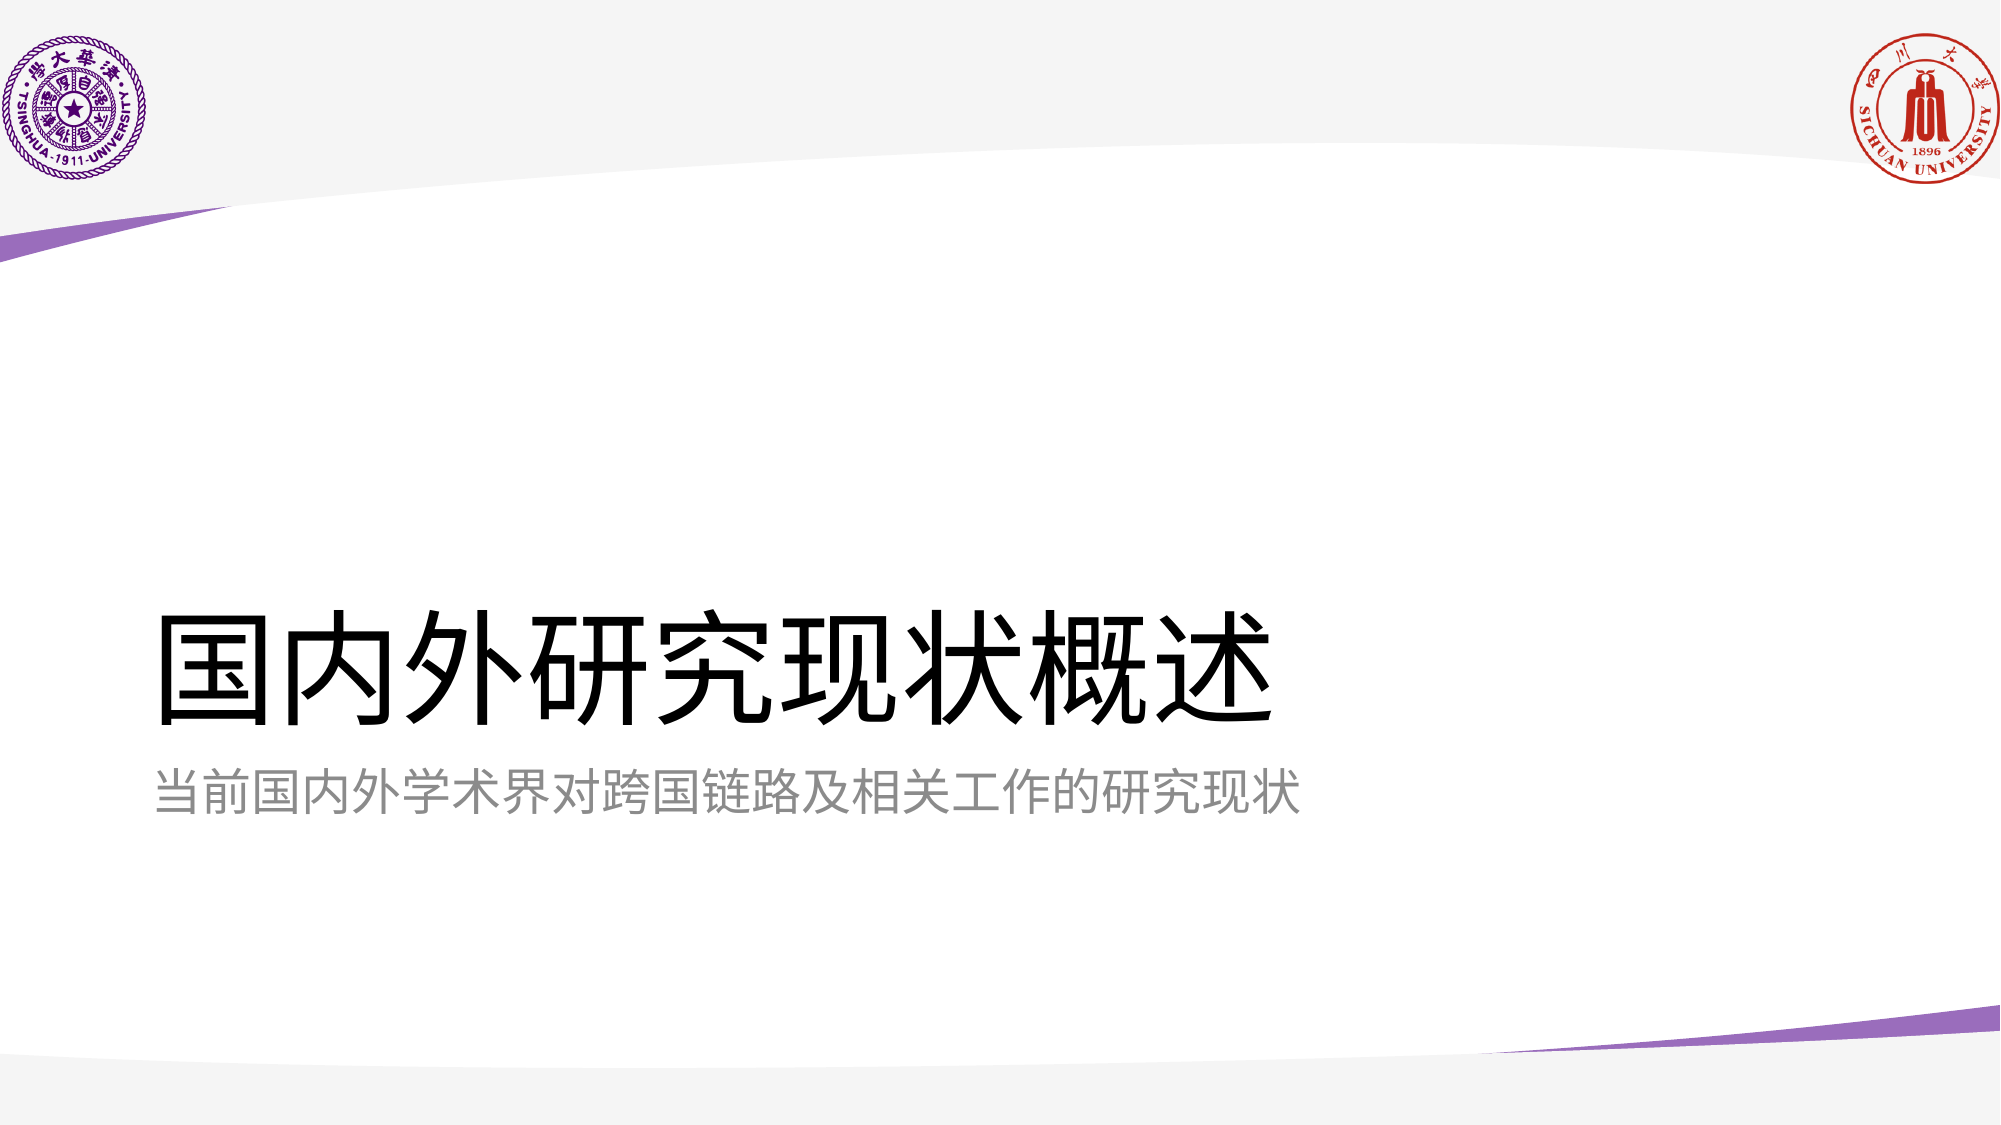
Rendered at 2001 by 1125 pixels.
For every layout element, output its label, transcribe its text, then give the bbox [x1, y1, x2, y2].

picture [1850, 33, 2000, 184]
picture [0, 33, 150, 184]
list 当前国内外学术界对跨国链路及相关工作的研究现状 [136, 752, 1862, 999]
title 国内外研究现状概述 [136, 280, 1862, 749]
